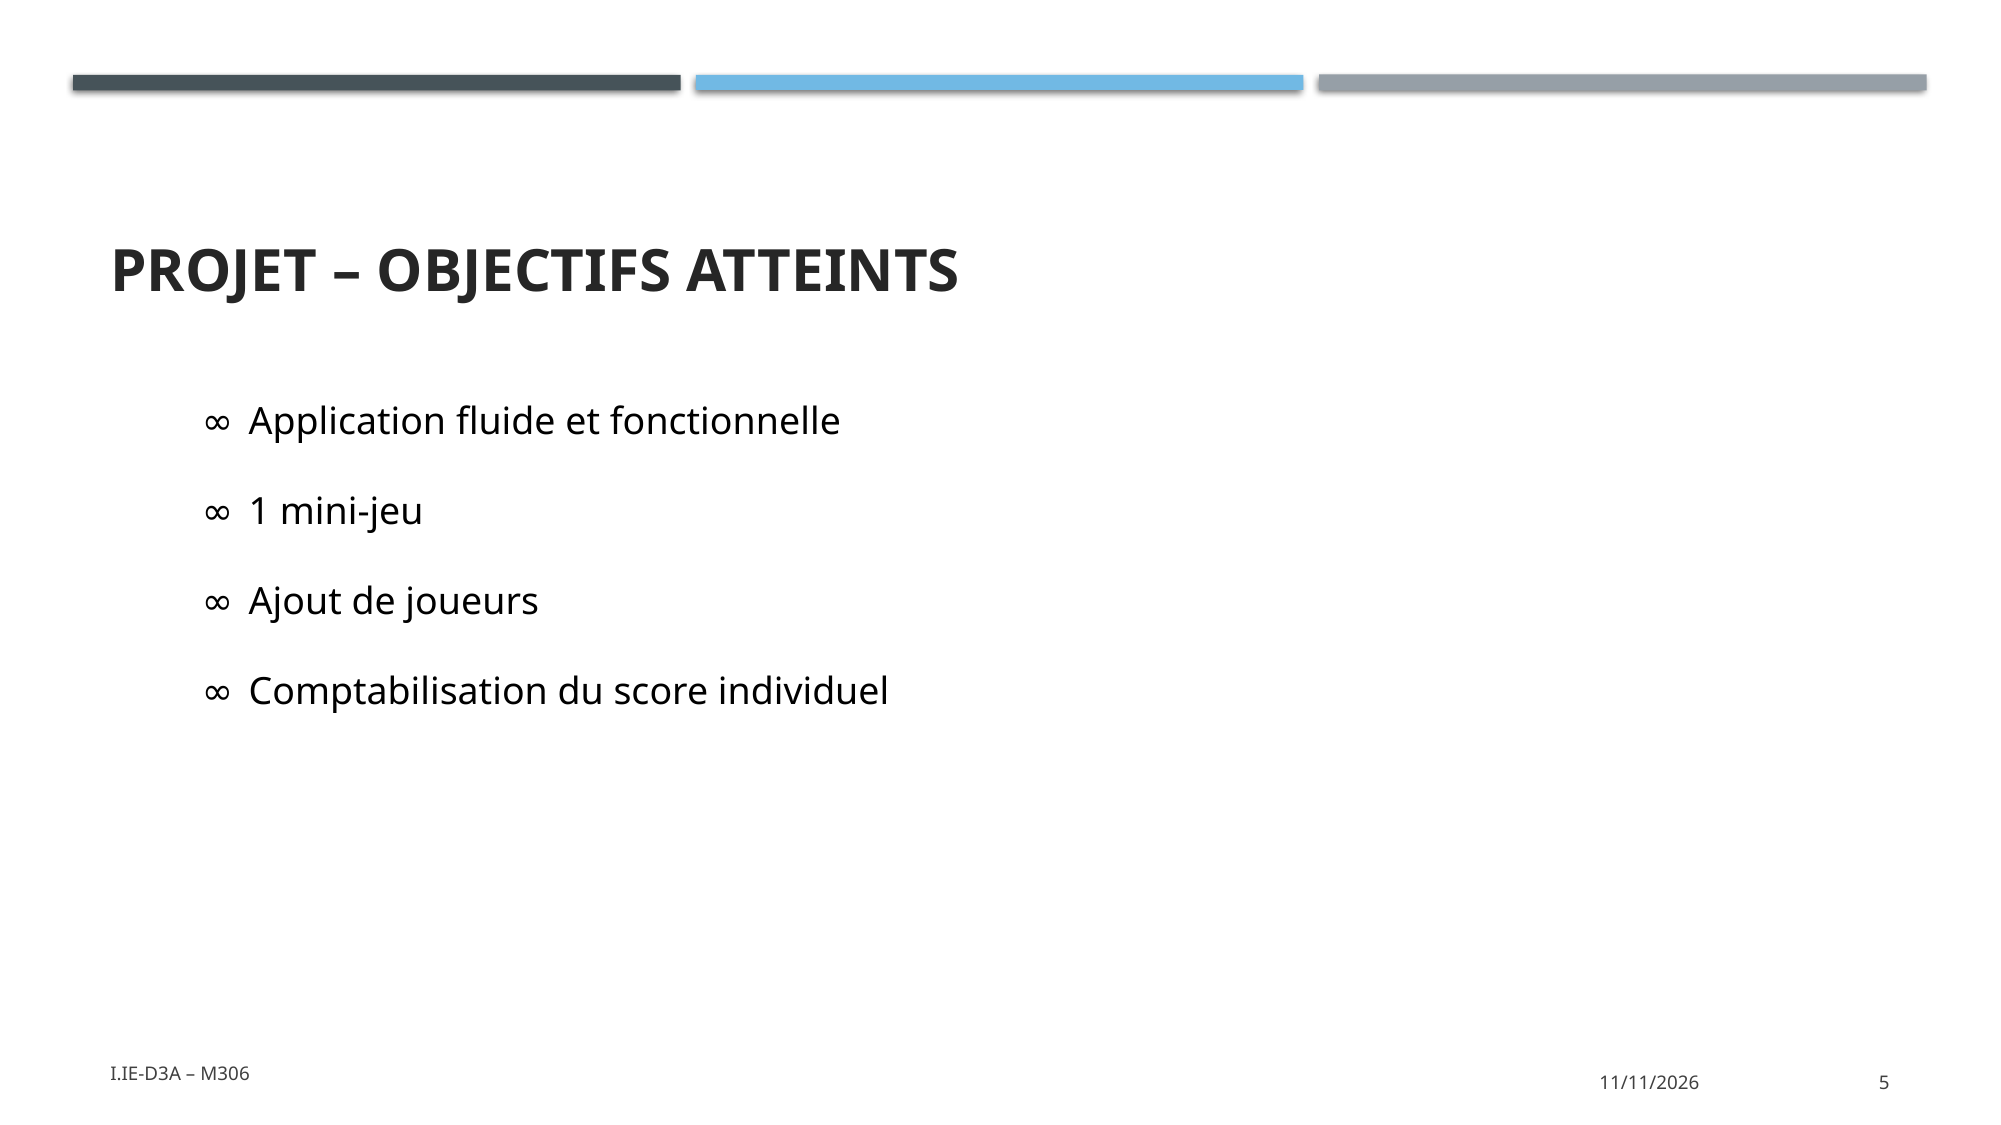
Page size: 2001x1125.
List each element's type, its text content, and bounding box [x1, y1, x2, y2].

text_box Application fluide et fonctionnelle 1 mini-jeu Ajout de joueurs Comptabilisation du score individuel [112, 344, 1922, 720]
footer I.IE-D3a – M306 [95, 1053, 1230, 1114]
title Projet – objectifs atteints [95, 115, 1905, 311]
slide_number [1247, 1053, 1715, 1114]
slide_number 5 [1732, 1053, 1905, 1114]
